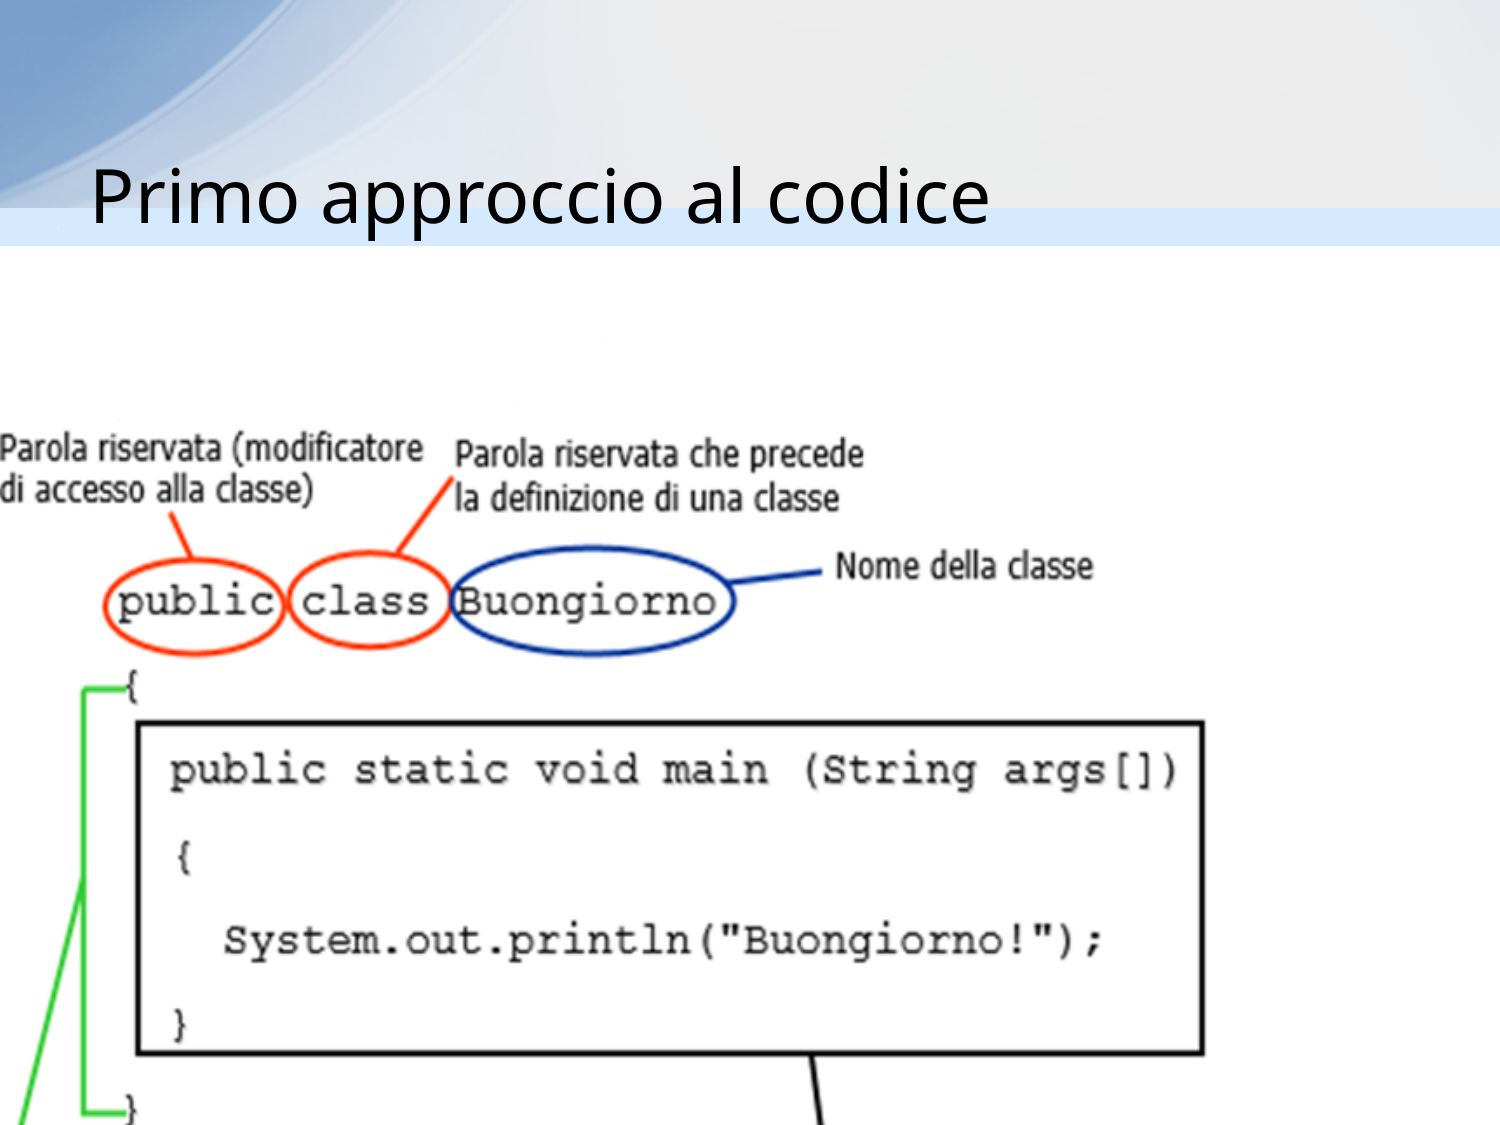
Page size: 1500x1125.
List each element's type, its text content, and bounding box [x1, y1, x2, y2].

title Primo approccio al codice [75, 58, 1425, 206]
picture [0, 0, 1500, 245]
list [0, 245, 1500, 1125]
